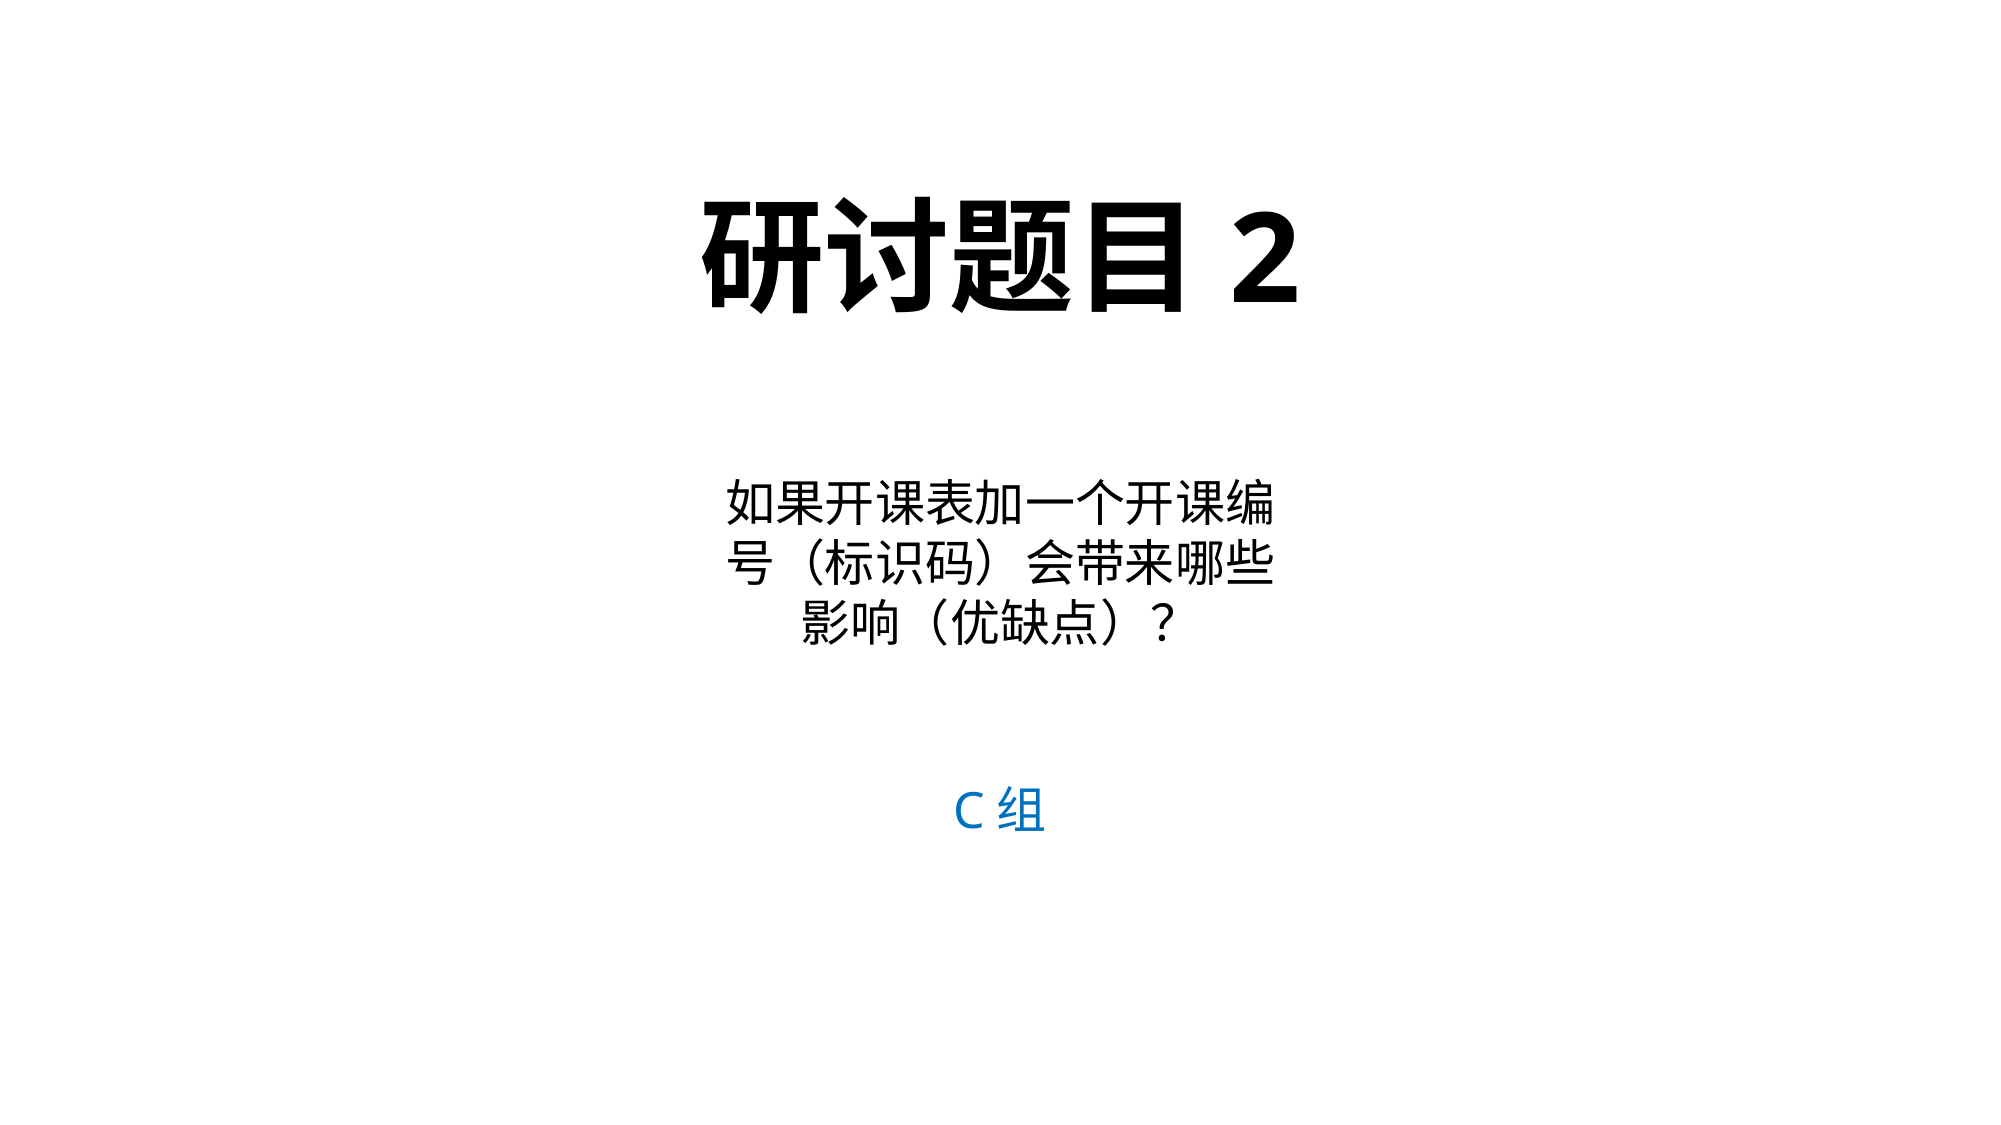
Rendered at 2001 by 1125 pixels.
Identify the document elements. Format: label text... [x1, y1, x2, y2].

text_box C组 [701, 770, 1298, 846]
text_box 如果开课表加一个开课编号（标识码）会带来哪些影响（优缺点）？ [701, 463, 1298, 659]
text_box 研讨题目2 [612, 169, 1387, 335]
